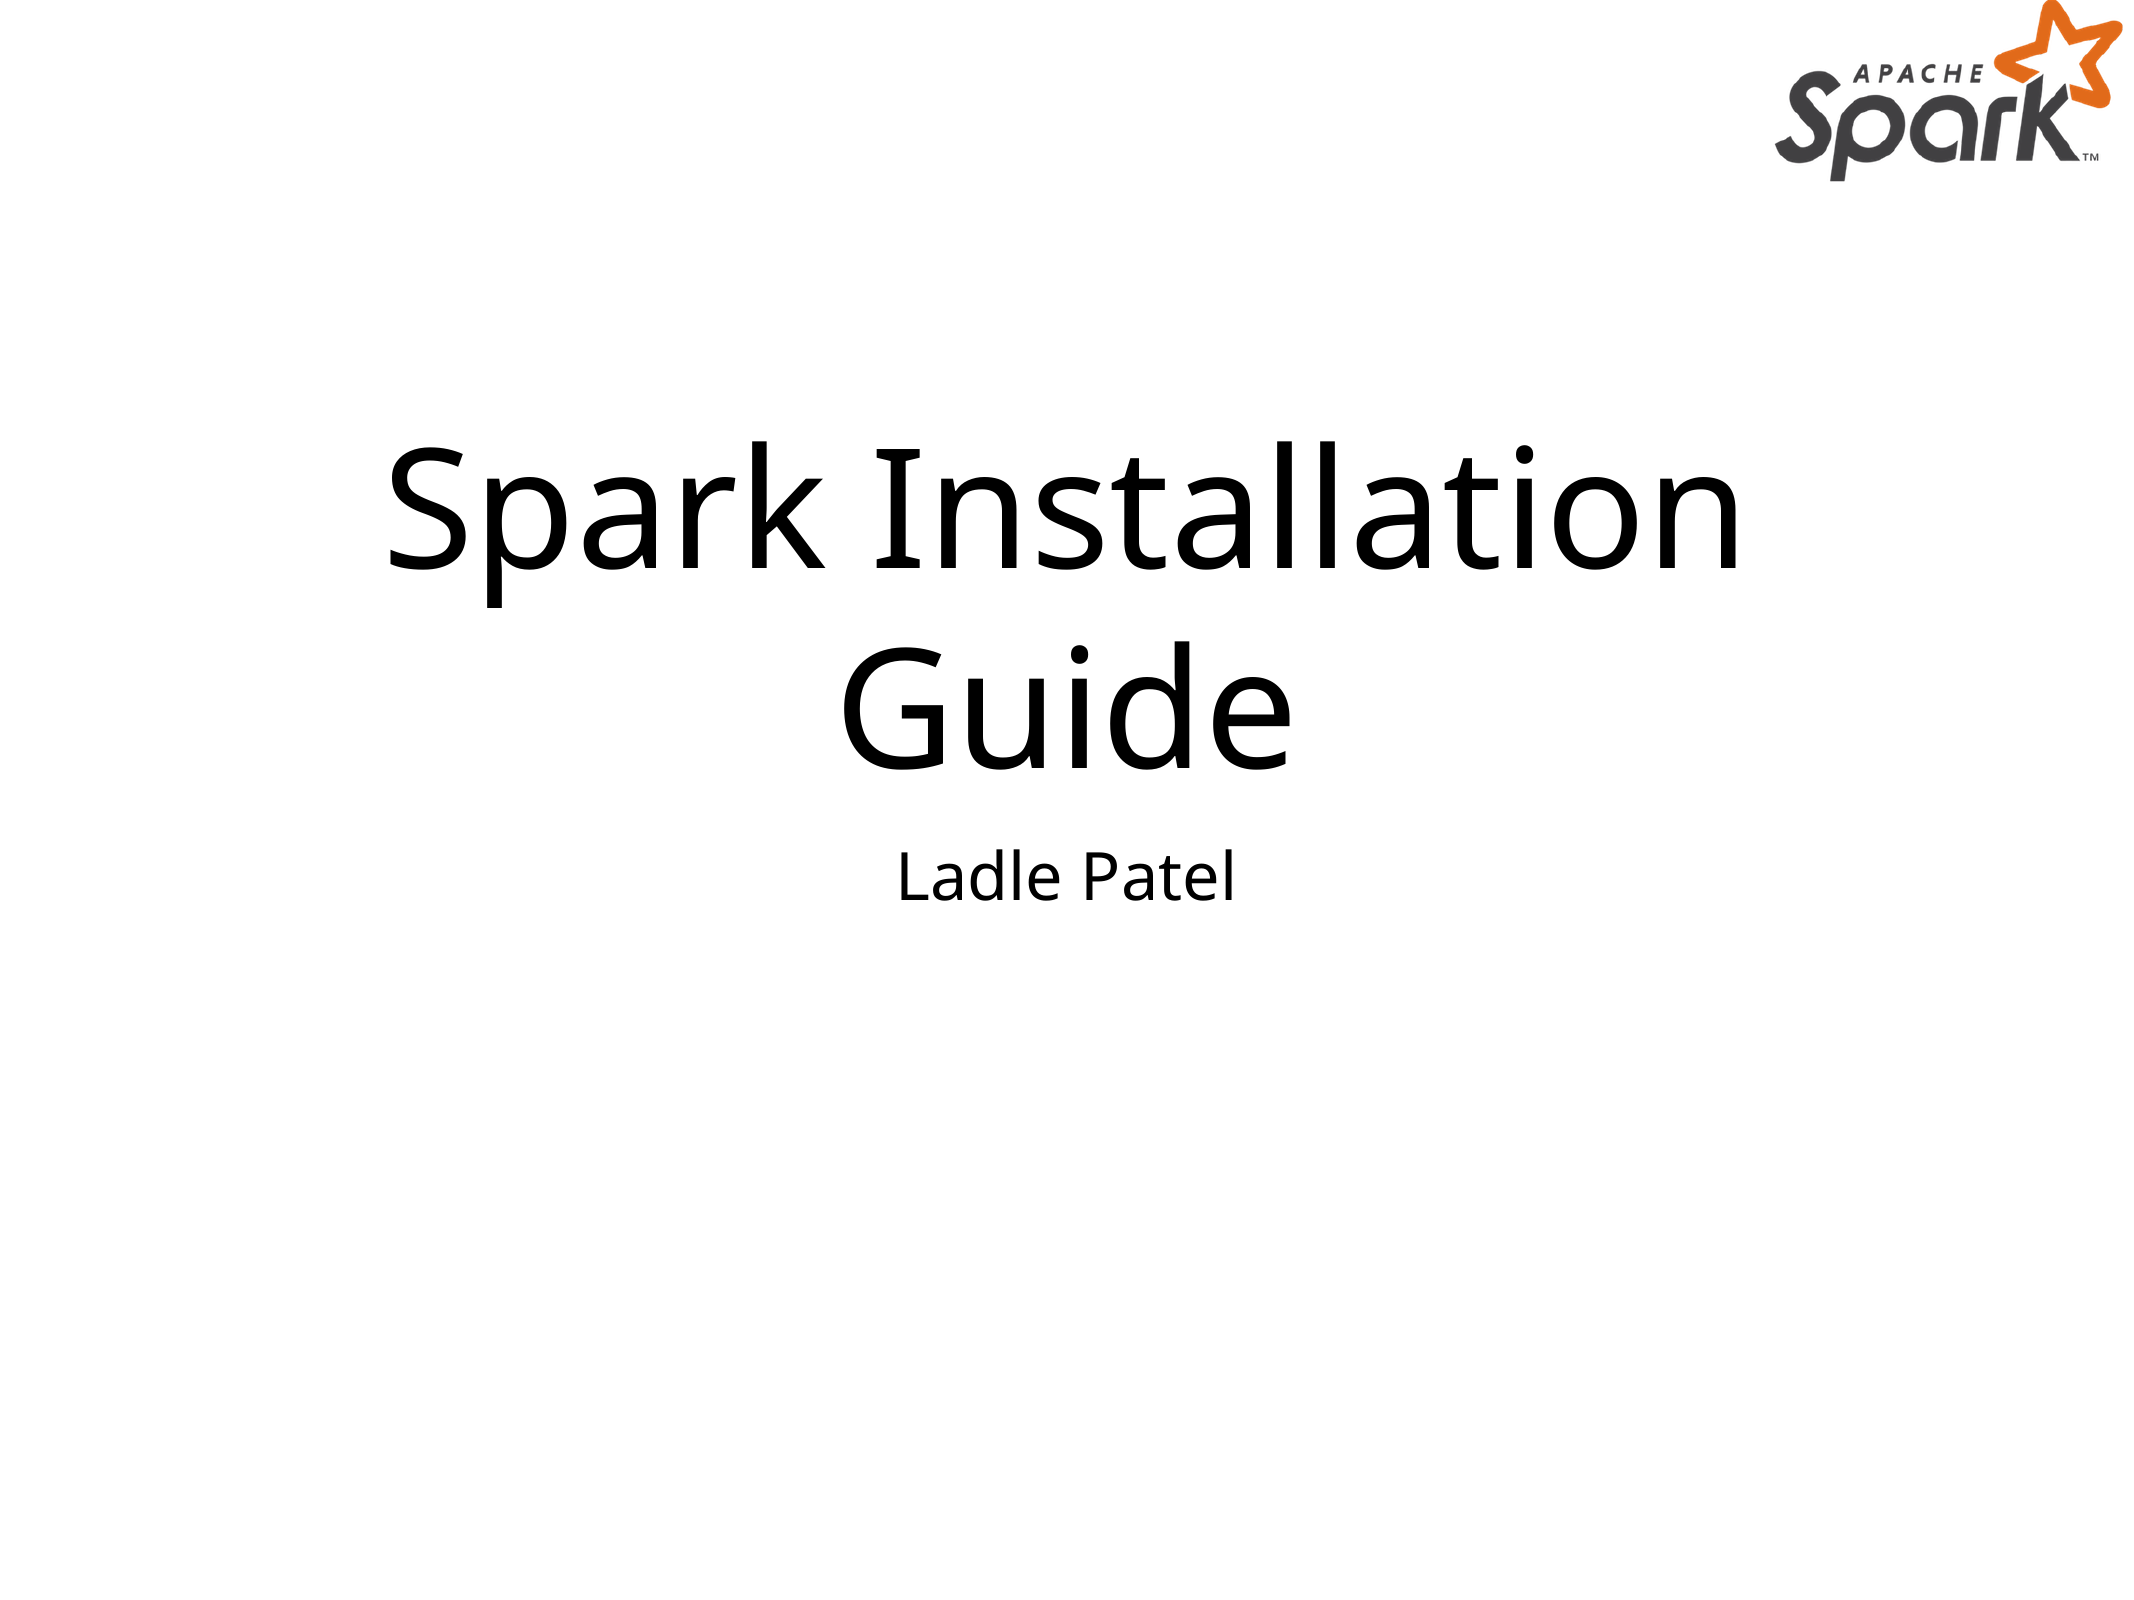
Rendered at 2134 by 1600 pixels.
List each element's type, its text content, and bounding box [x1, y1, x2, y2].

title Spark Installation Guide [207, 268, 1926, 811]
picture [1773, 0, 2123, 184]
subtitle Ladle Patel [207, 824, 1926, 1011]
